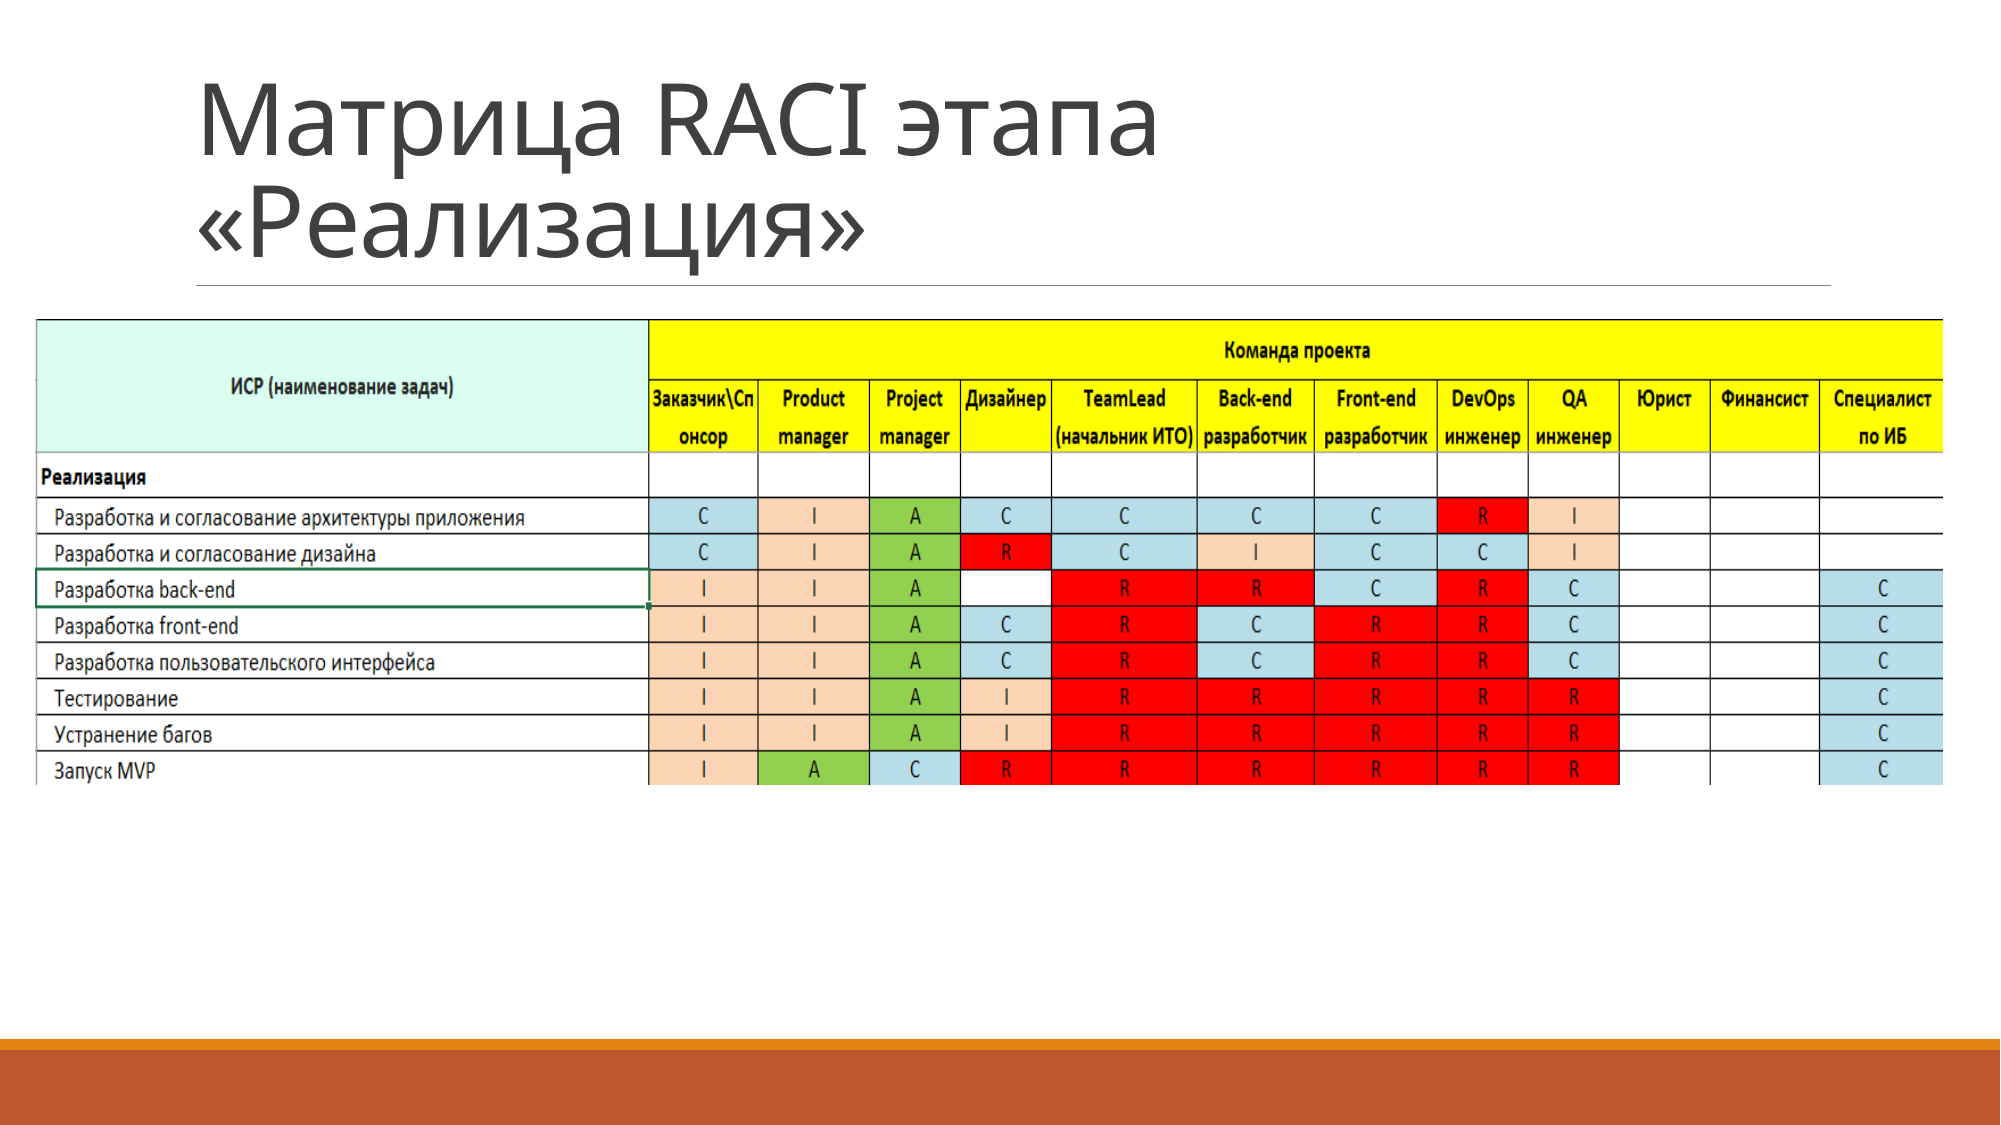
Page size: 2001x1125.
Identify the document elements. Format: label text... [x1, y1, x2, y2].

title Матрица RACI этапа «Реализация» [180, 47, 1830, 285]
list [34, 319, 1944, 786]
